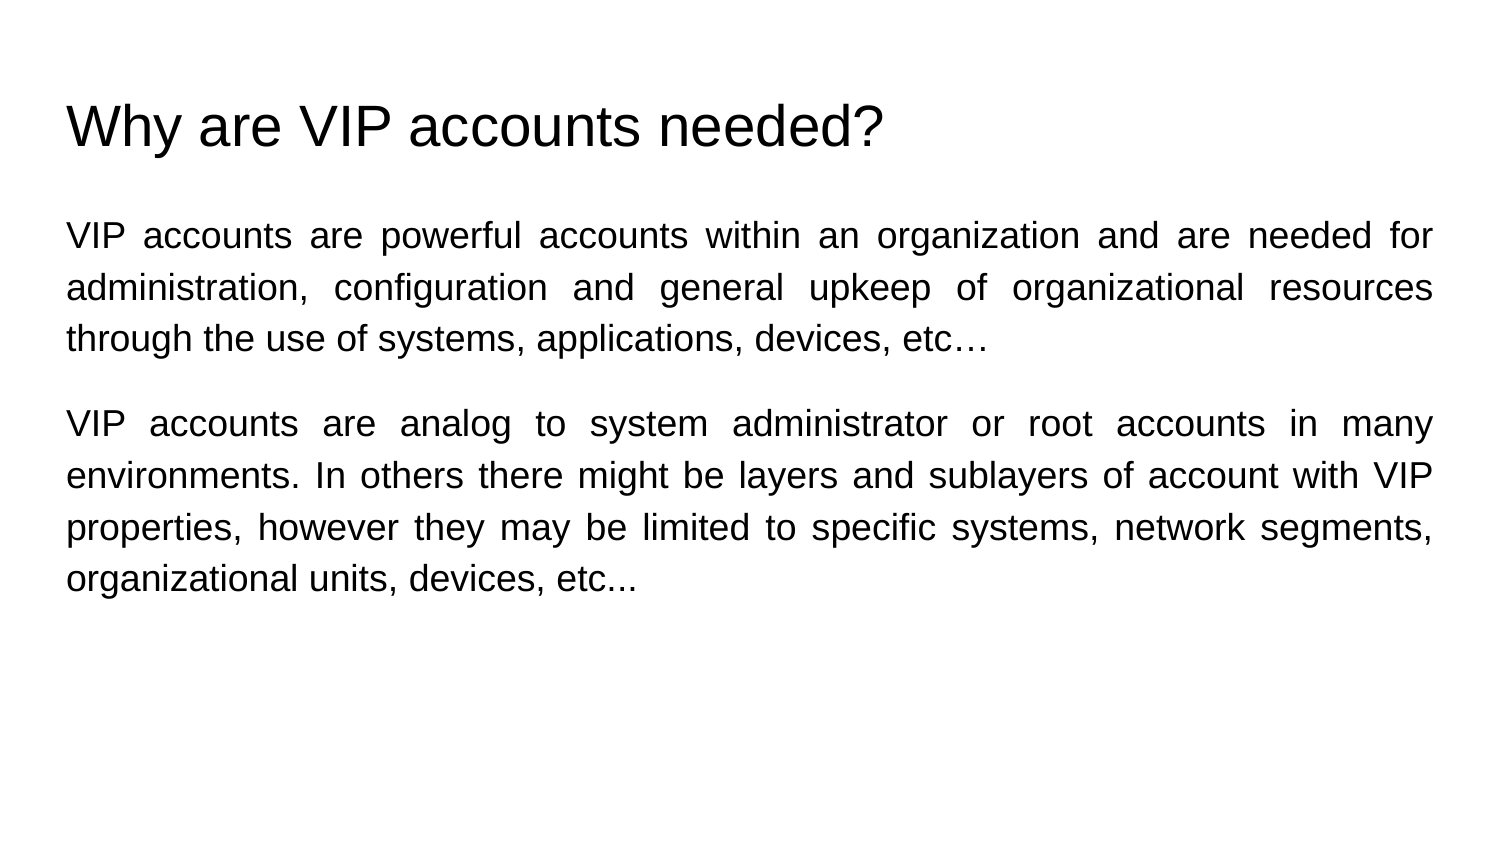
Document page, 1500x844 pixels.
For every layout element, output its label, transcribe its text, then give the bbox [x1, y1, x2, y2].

list VIP accounts are powerful accounts within an organization and are needed for administration, configuration and general upkeep of organizational resources through the use of systems, applications, devices, etc… VIP accounts are analog to system administrator or root accounts in many environments. In others there might be layers and sublayers of account with VIP properties, however they may be limited to specific systems, network segments, organizational units, devices, etc... [51, 189, 1449, 750]
title Why are VIP accounts needed? [51, 72, 1449, 167]
